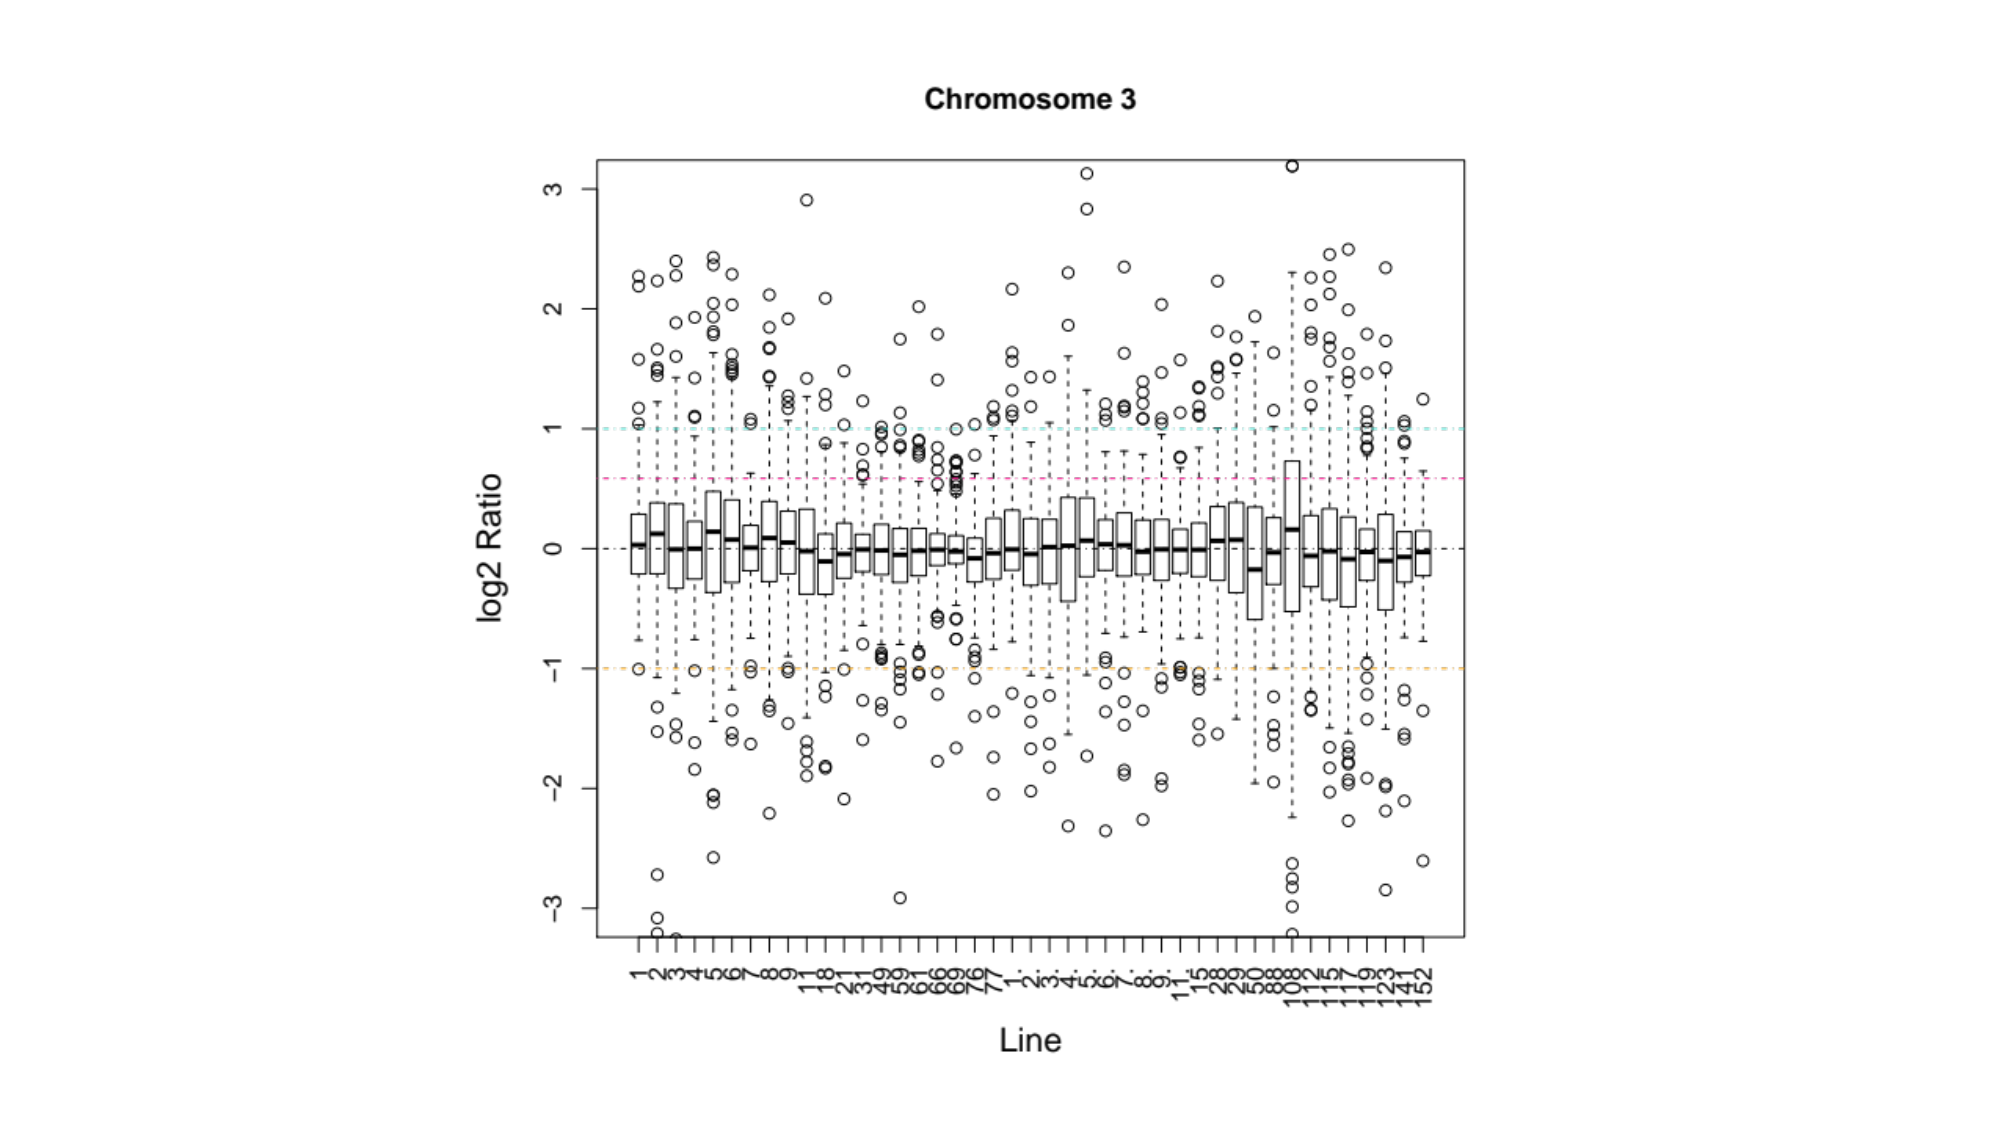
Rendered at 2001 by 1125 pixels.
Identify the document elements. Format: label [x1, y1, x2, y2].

picture [474, 37, 1525, 1088]
